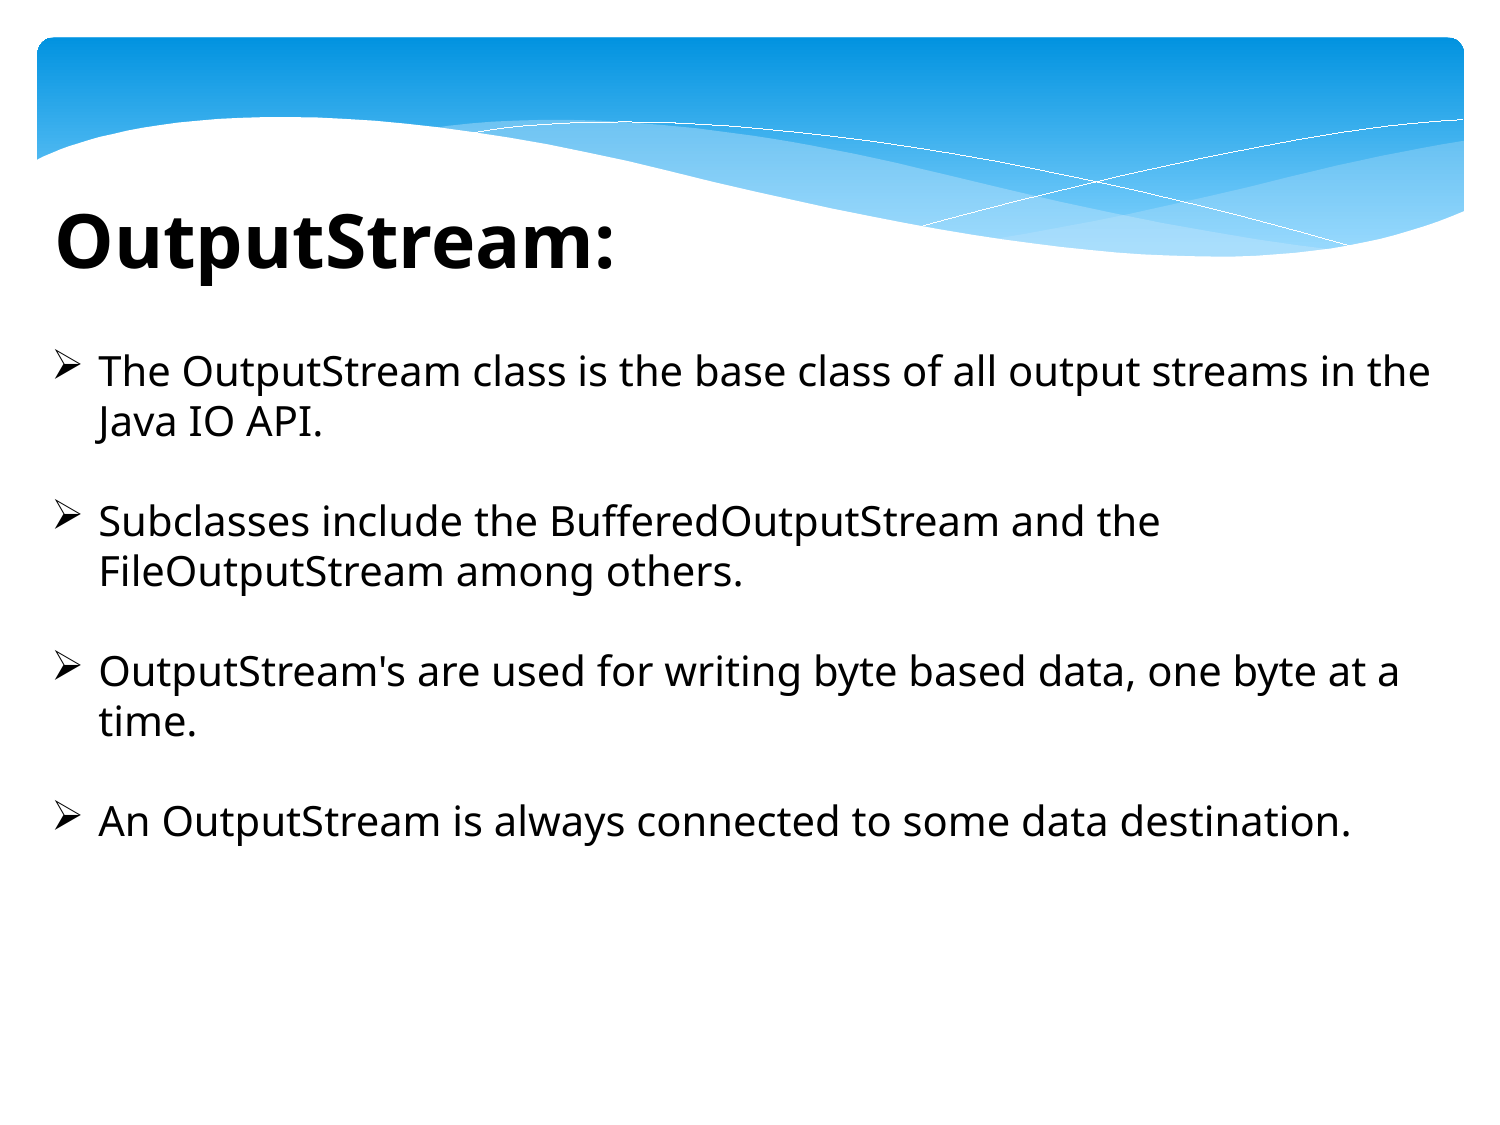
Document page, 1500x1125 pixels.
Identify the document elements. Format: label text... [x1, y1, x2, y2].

text_box The OutputStream class is the base class of all output streams in the Java IO API. Subclasses include the BufferedOutputStream and the FileOutputStream among others. OutputStream's are used for writing byte based data, one byte at a time. An OutputStream is always connected to some data destination. [36, 337, 1500, 953]
text_box OutputStream: [39, 186, 803, 291]
